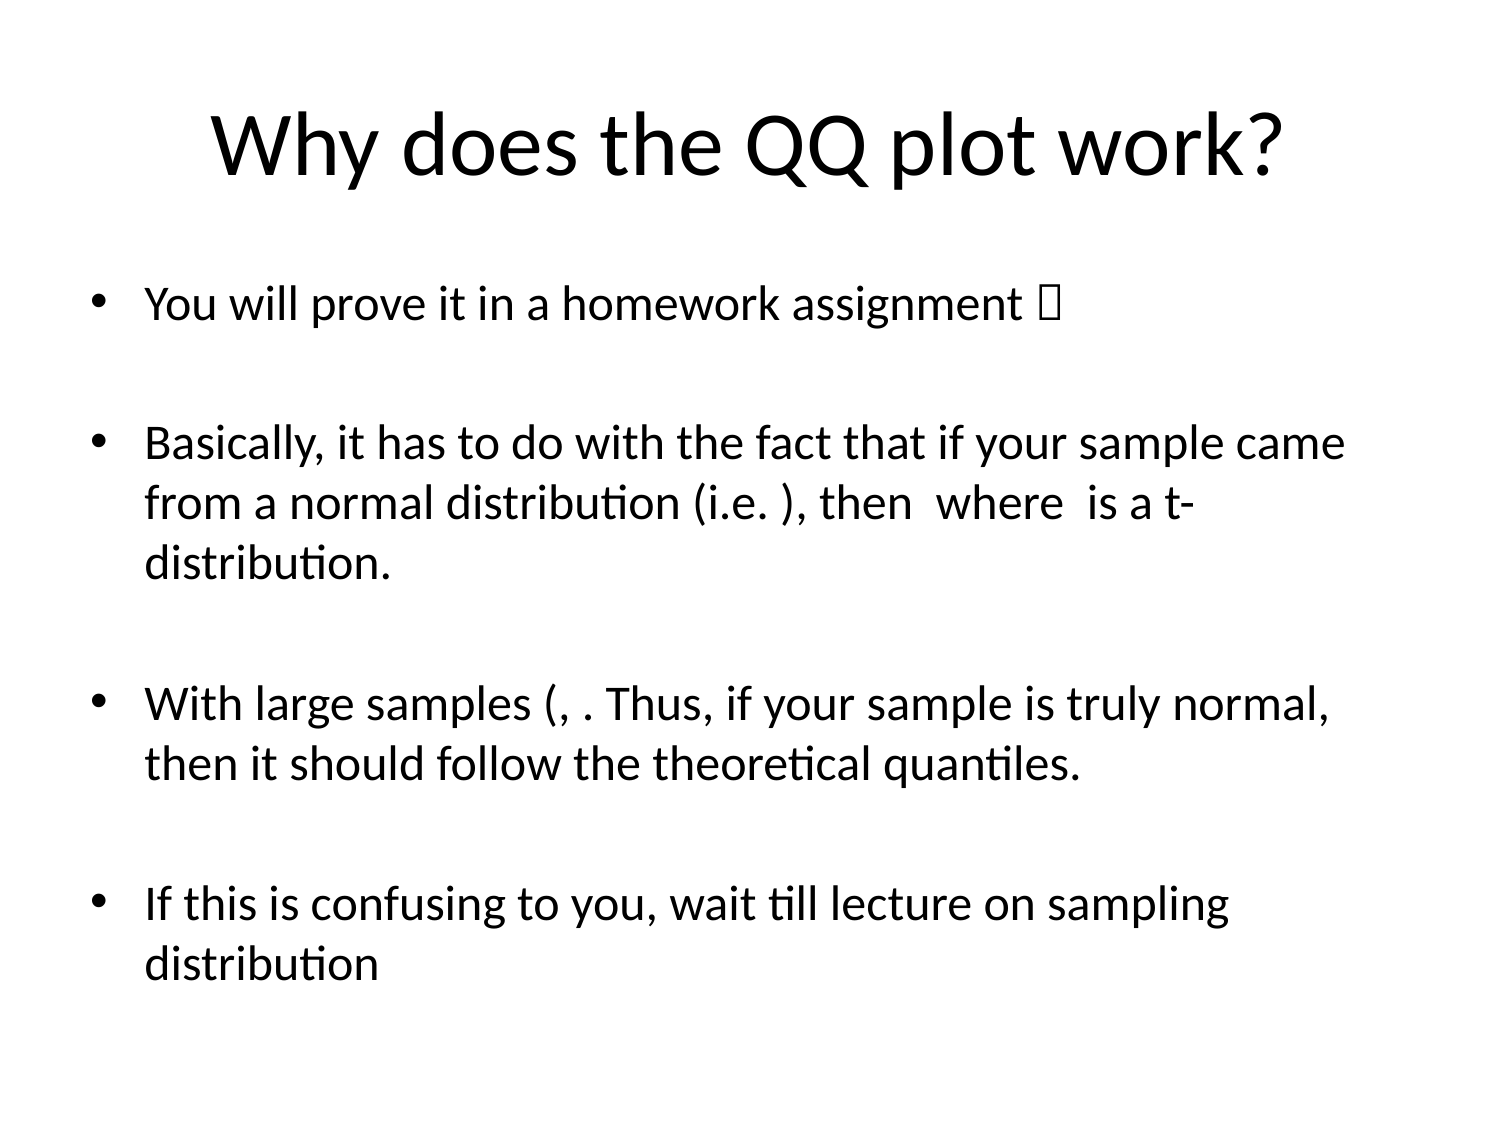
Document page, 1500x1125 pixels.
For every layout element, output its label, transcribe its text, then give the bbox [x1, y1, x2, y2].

title Why does the QQ plot work? [75, 45, 1425, 233]
